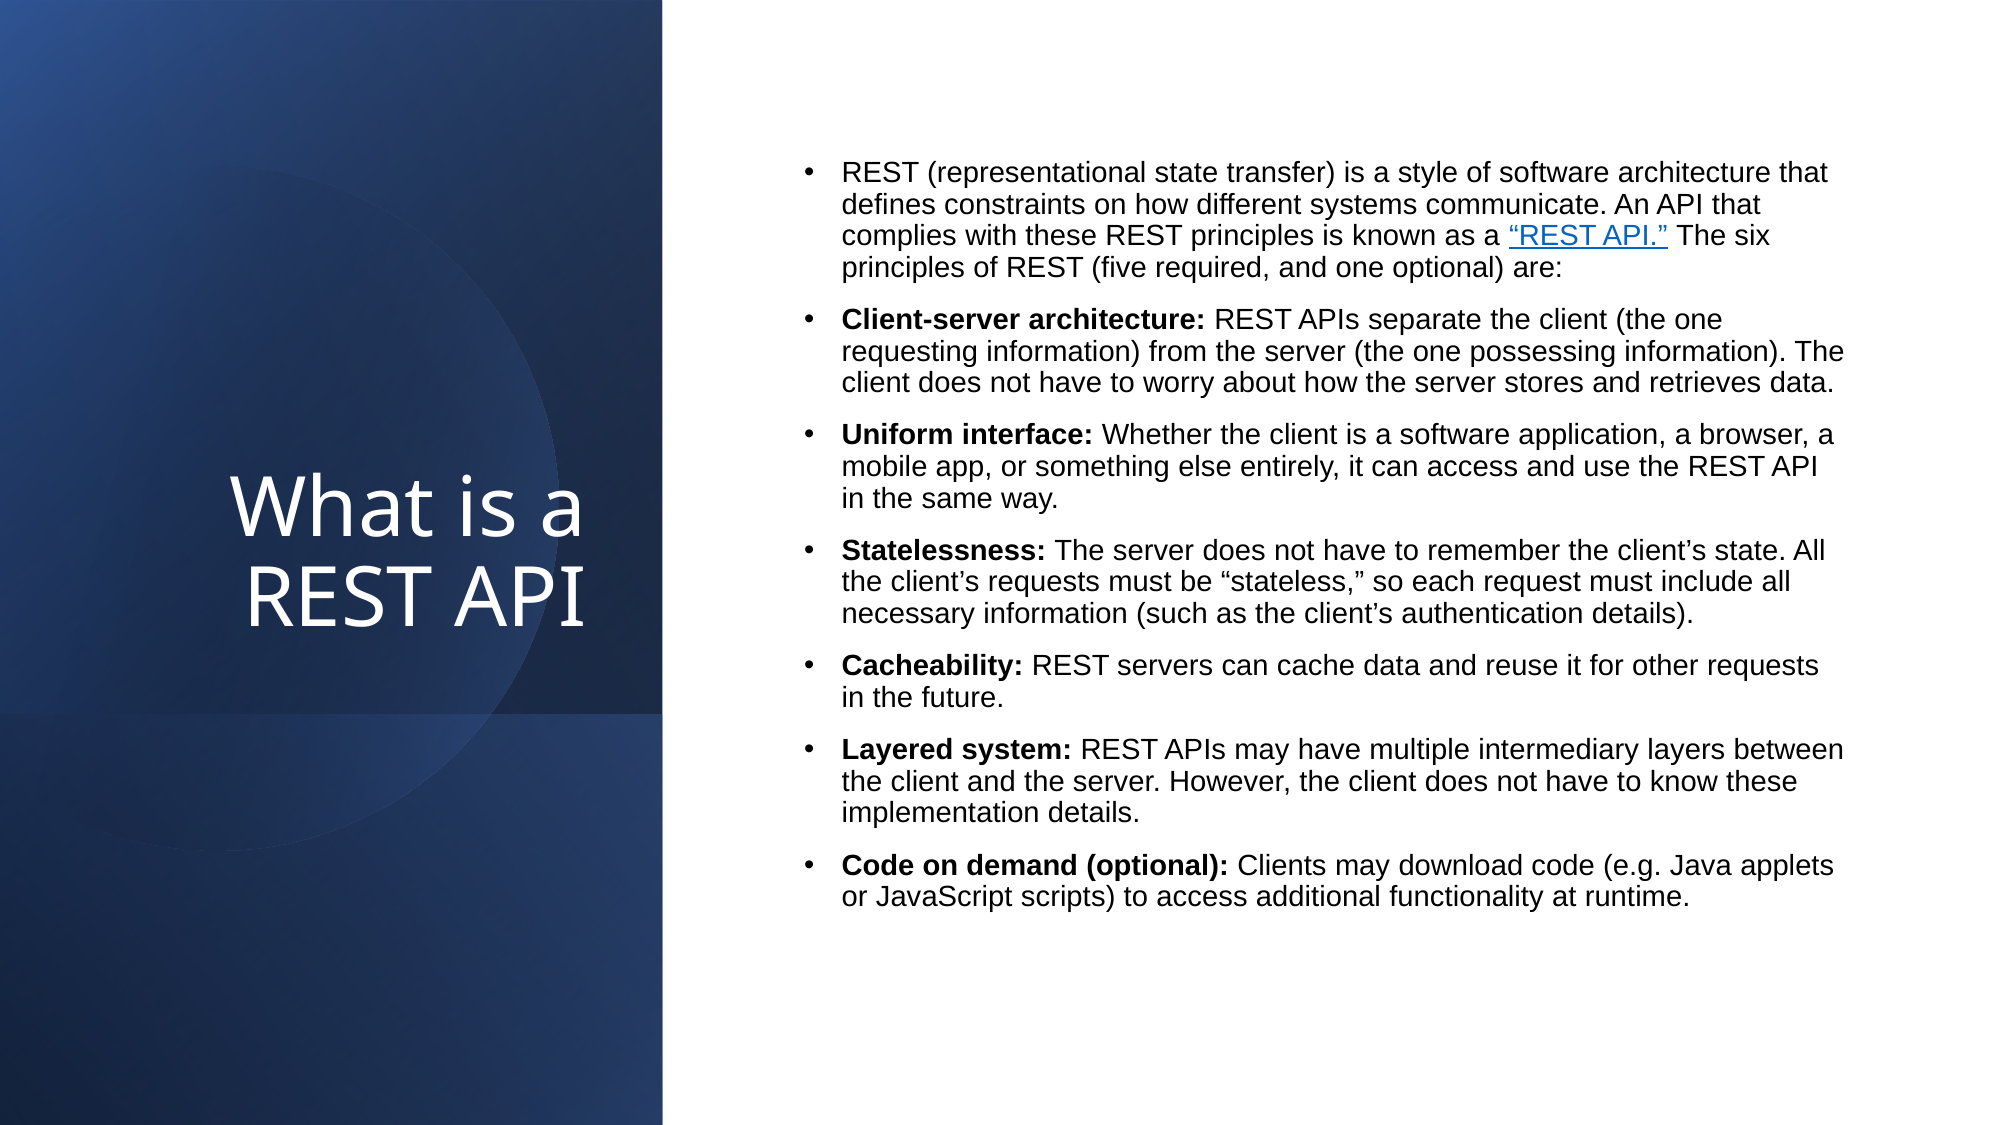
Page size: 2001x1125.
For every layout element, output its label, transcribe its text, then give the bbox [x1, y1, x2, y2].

text_box [0, 0, 663, 1124]
title What is a REST API [76, 96, 602, 652]
list REST (representational state transfer) is a style of software architecture that defines constraints on how different systems communicate. An API that complies with these REST principles is known as a “REST API.” The six principles of REST (five required, and one optional) are: Client-server architecture: REST APIs separate the client (the one requesting information) from the server (the one possessing information). The client does not have to worry about how the server stores and retrieves data. Uniform interface: Whether the client is a software application, a browser, a mobile app, or something else entirely, it can access and use the REST API in the same way. Statelessness: The server does not have to remember the client’s state. All the client’s requests must be “stateless,” so each request must include all necessary information (such as the client’s authentication details). Cacheability: REST servers can cache data and reuse it for other requests in the future. Layered system: REST APIs may have multiple intermediary layers between the client and the server. However, the client does not have to know these implementation details. Code on demand (optional): Clients may download code (e.g. Java applets or JavaScript scripts) to access additional functionality at runtime. [789, 106, 1865, 1017]
text_box [663, 0, 2000, 1125]
